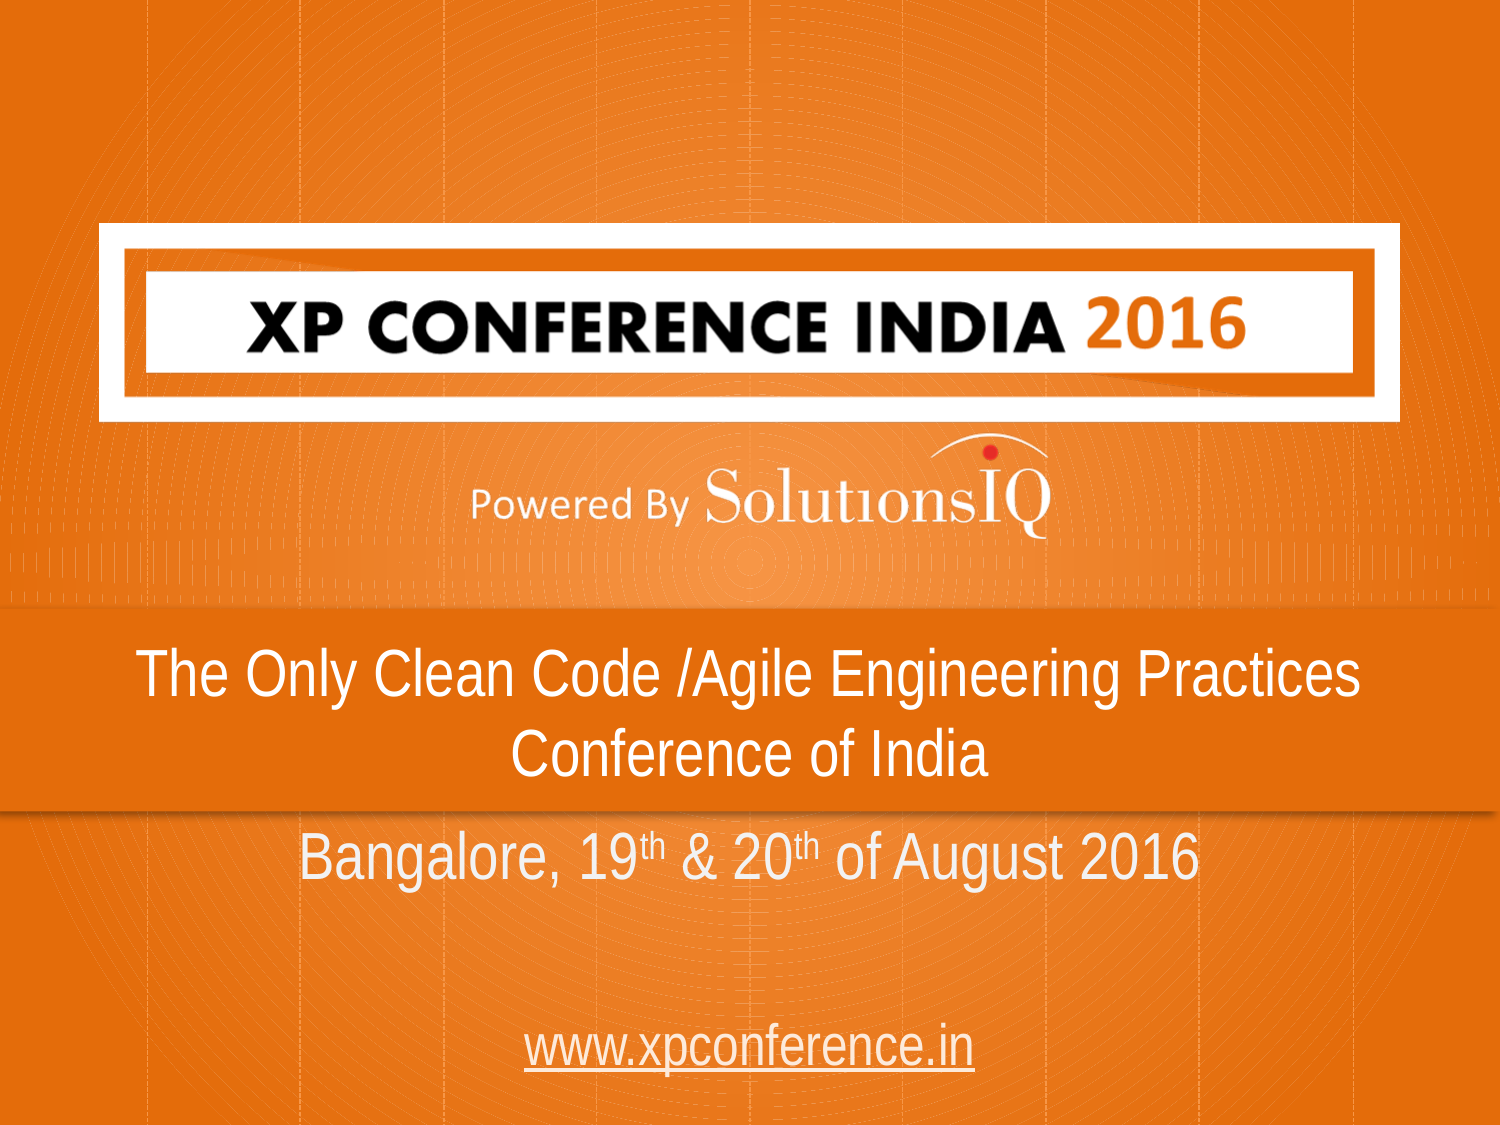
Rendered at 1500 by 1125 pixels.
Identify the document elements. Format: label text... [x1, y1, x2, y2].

text_box www.xpconference.in [147, 999, 1353, 1085]
title The Only Clean Code /Agile Engineering Practices Conference of India [0, 608, 1500, 812]
text_box Bangalore, 19th & 20th of August 2016 [147, 805, 1353, 900]
picture [99, 223, 1401, 559]
